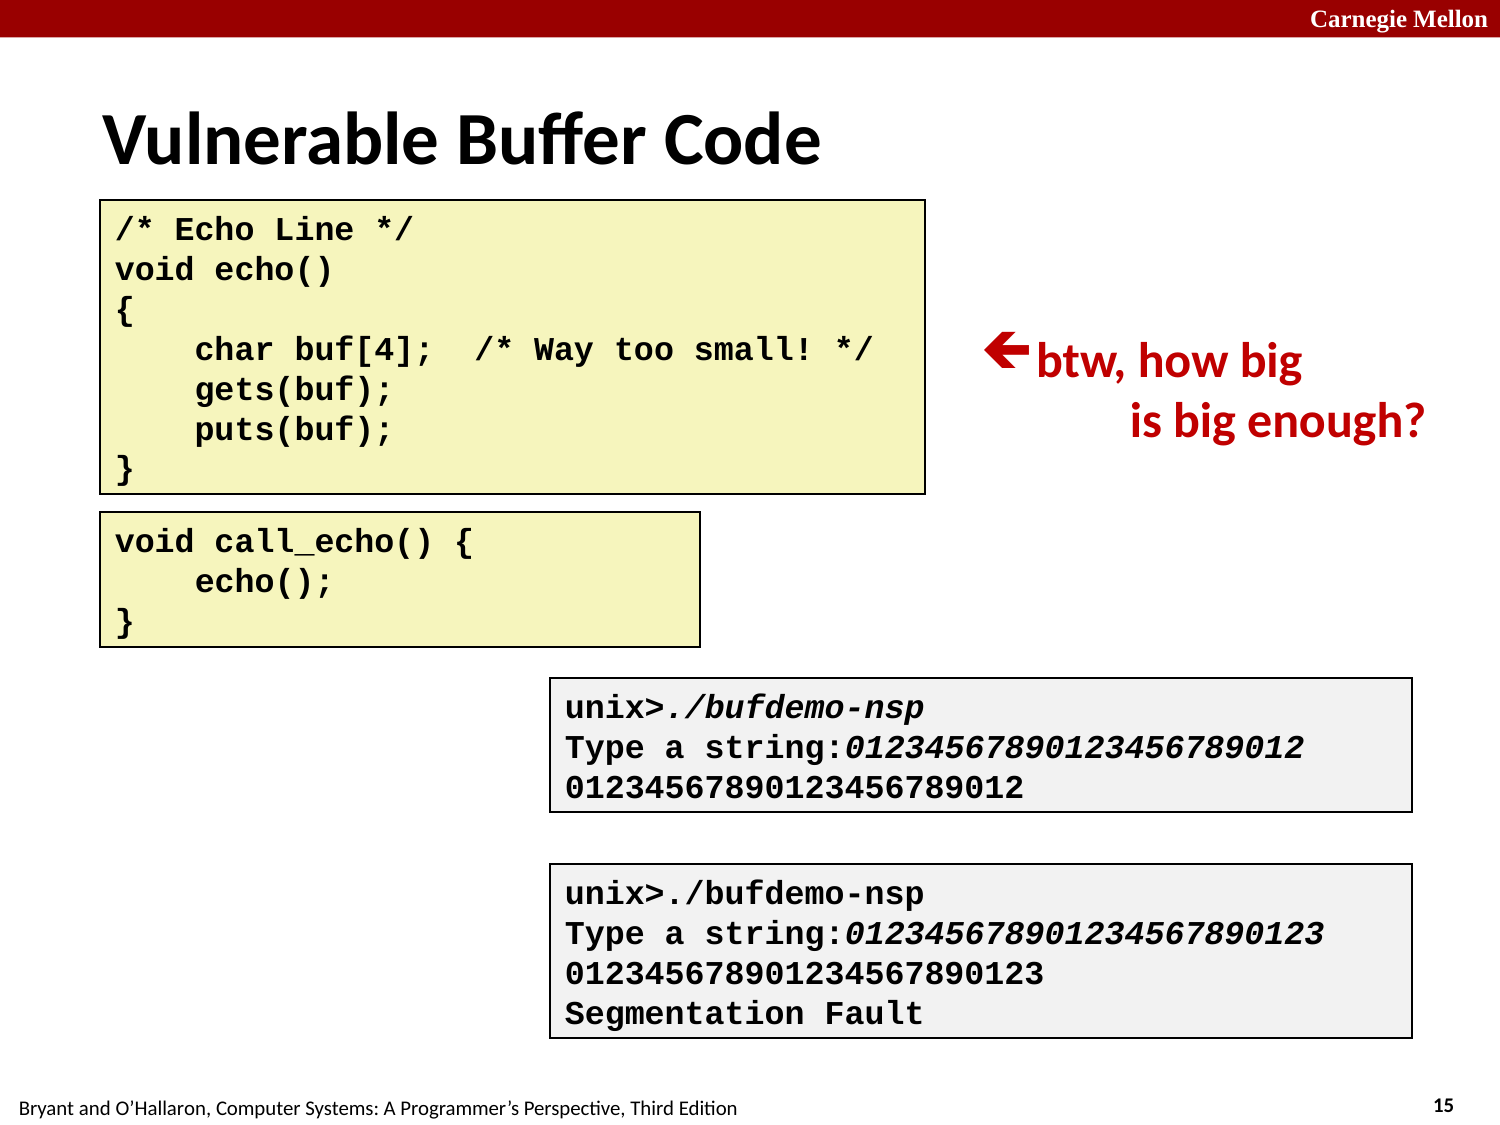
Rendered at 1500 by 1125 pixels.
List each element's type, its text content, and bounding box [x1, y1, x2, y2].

text_box unix>./bufdemo-nsp Type a string:01234567890123456789012 01234567890123456789012 [549, 678, 1413, 813]
title Vulnerable Buffer Code [87, 87, 1140, 182]
text_box /* Echo Line */ void echo() { char buf[4]; /* Way too small! */ gets(buf); puts(buf); } [99, 199, 925, 494]
text_box btw, how big is big enough? [964, 319, 1442, 455]
text_box unix>./bufdemo-nsp Type a string:012345678901234567890123 012345678901234567890123 Segmentation Fault [549, 863, 1413, 1039]
text_box void call_echo() { echo(); } [99, 512, 700, 647]
